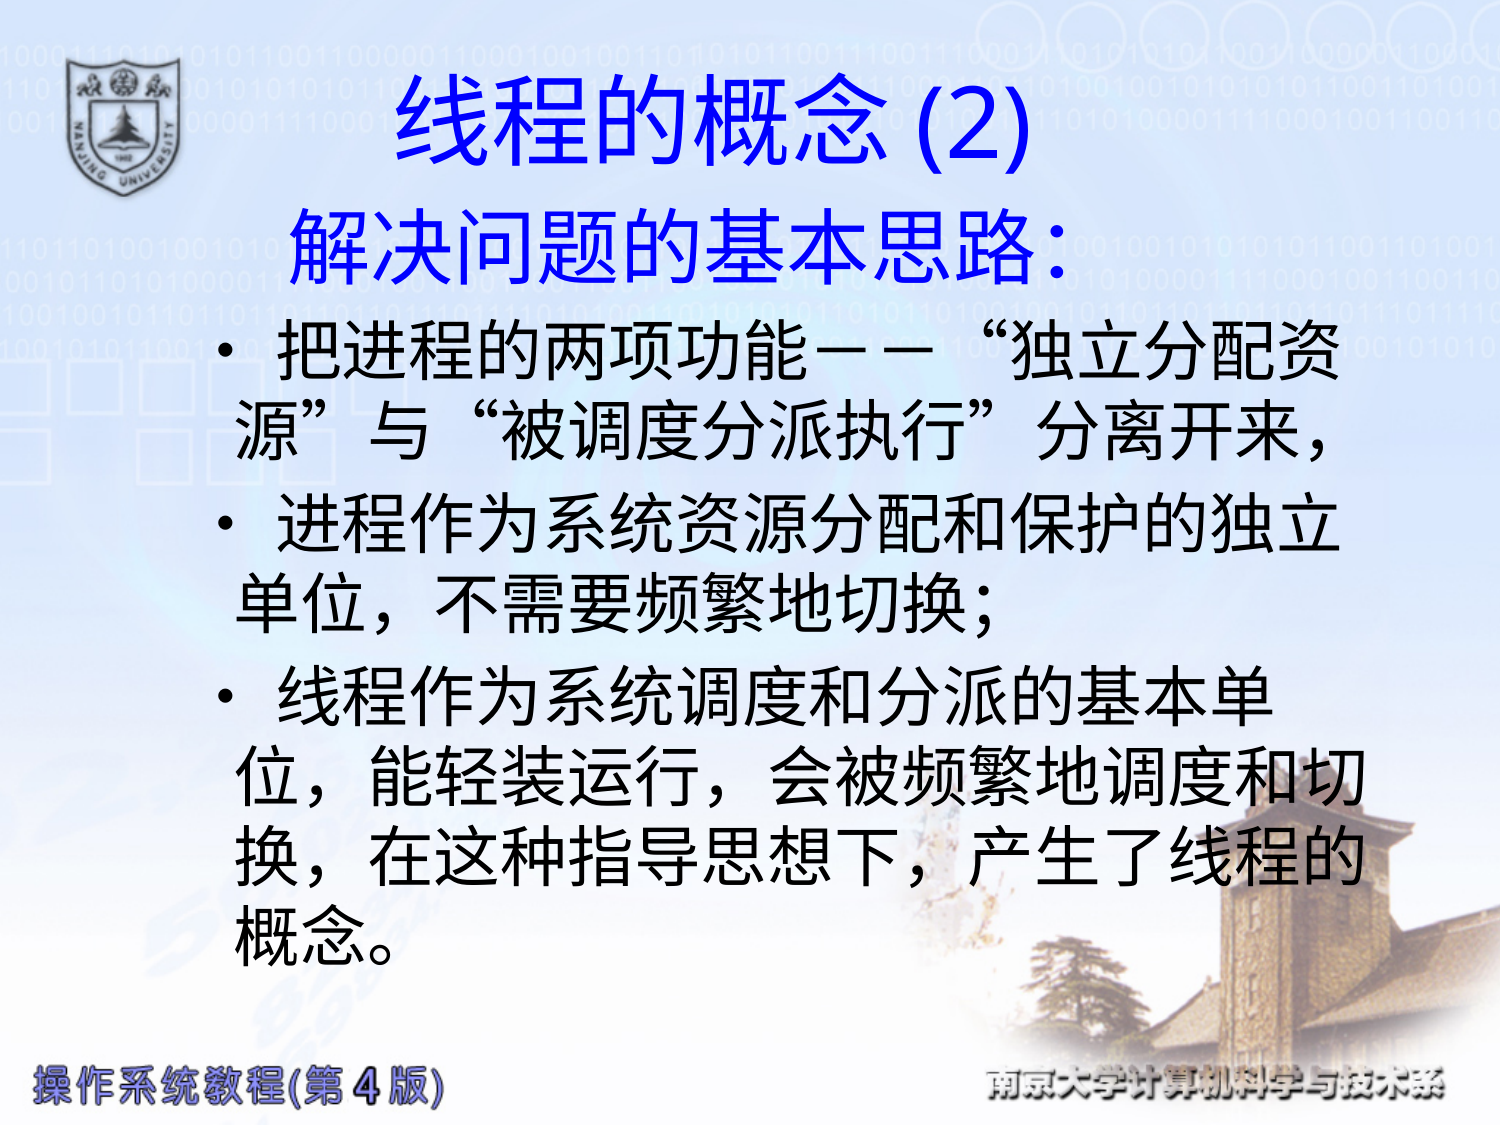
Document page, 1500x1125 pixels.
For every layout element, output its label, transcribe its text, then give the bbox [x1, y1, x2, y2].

title 线程的概念(2) [75, 24, 1350, 213]
picture [0, 0, 1500, 1125]
list 解决问题的基本思路： •把进程的两项功能－－“独立分配资源”与“被调度分派执行”分离开来， •进程作为系统资源分配和保护的独立单位，不需要频繁地切换； •线程作为系统调度和分派的基本单位，能轻装运行，会被频繁地调度和切换，在这种指导思想下，产生了线程的概念。 [162, 187, 1388, 1025]
